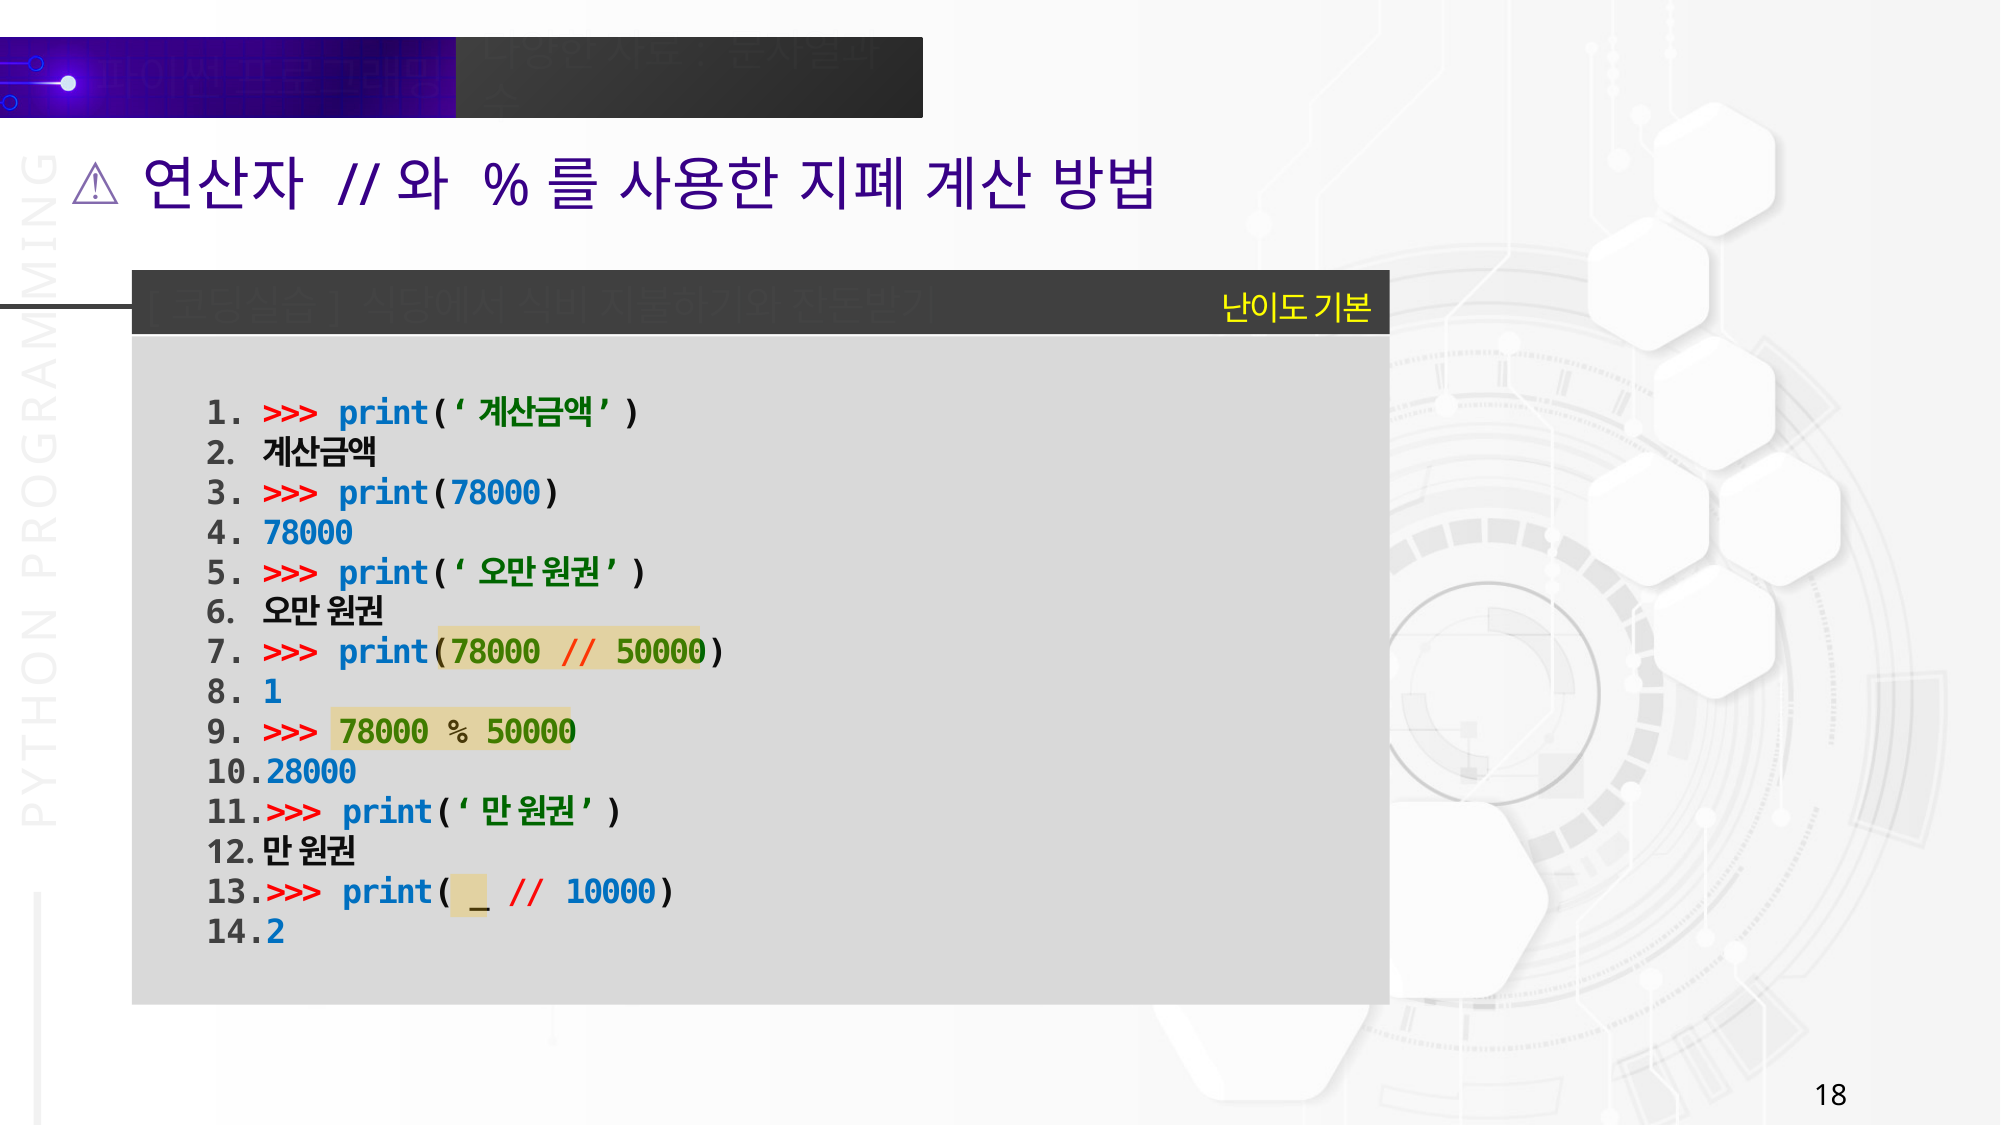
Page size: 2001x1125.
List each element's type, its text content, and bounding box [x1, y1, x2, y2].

text_box >>> print(‘계산금액’) 계산금액 >>> print(78000) 78000 >>> print(‘오만 원권’) 오만 원권 >>> print(78000 // 50000) 1 >>> 78000 % 50000 28000 >>> print(‘만 원권’) 만 원권 >>> print( _ // 10000) 2 [131, 335, 1391, 1006]
slide_number 18 [1412, 1066, 1863, 1125]
text_box 난이도 기본 [1112, 277, 1388, 334]
text_box [449, 873, 488, 918]
text_box 연산자 //와 %를 사용한 지폐 계산 방법 [54, 140, 1413, 225]
text_box [코딩실습] 식당에서 식비 지불하기와 잔돈받기 [131, 279, 1180, 337]
text_box [329, 706, 572, 751]
text_box [131, 269, 1391, 335]
picture [0, 0, 2001, 1125]
text_box [437, 625, 701, 670]
